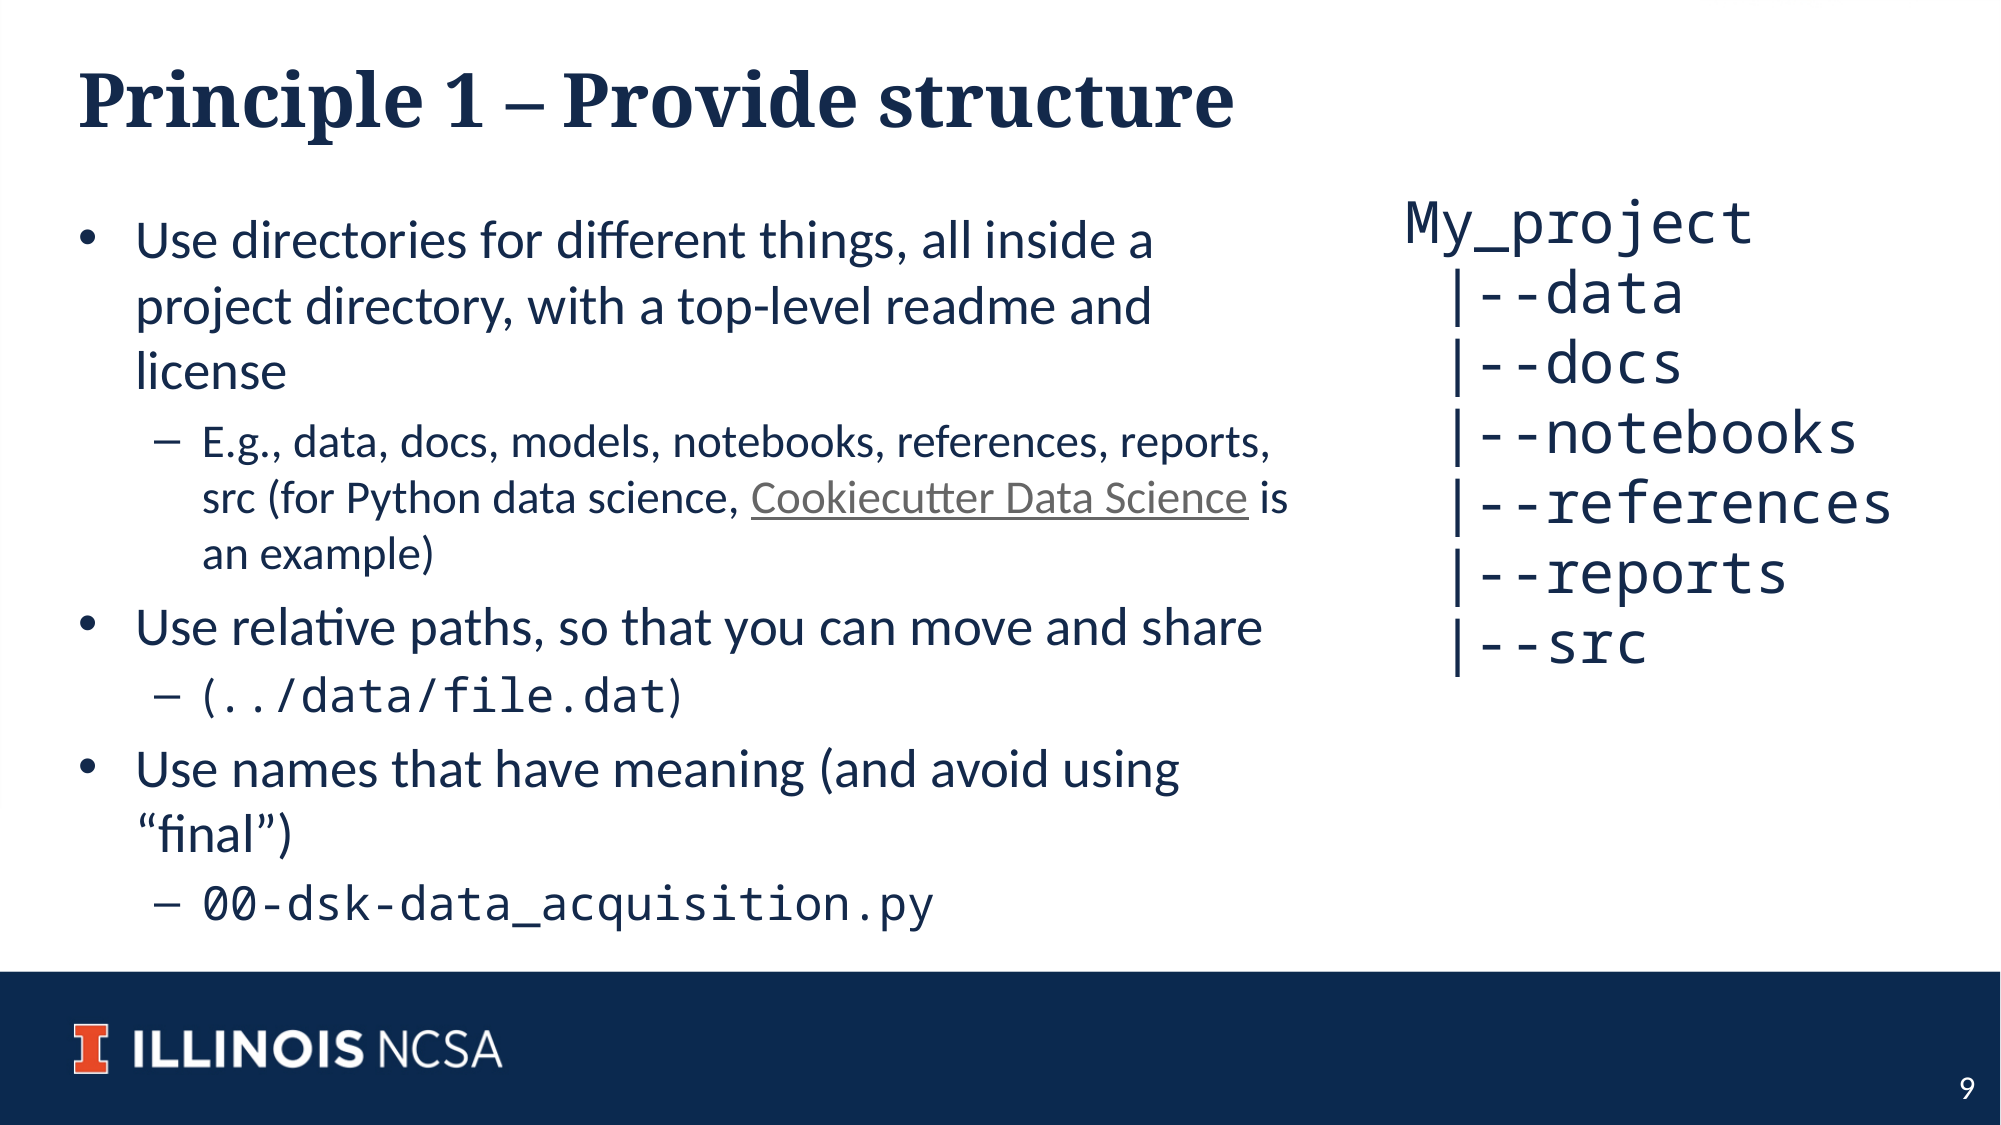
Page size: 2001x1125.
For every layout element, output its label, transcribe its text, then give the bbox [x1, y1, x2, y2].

list Use directories for different things, all inside a project directory, with a top-level readme and license E.g., data, docs, models, notebooks, references, reports, src (for Python data science, Cookiecutter Data Science is an example) Use relative paths, so that you can move and share (../data/file.dat) Use names that have meaning (and avoid using “final”) 00-dsk-data_acquisition.py [63, 196, 1312, 947]
title Principle 1 – Provide structure [63, 44, 1934, 165]
text_box My_project |--data |--docs |--notebooks |--references |--reports |--src [1390, 178, 1933, 929]
picture [0, 0, 2001, 1125]
